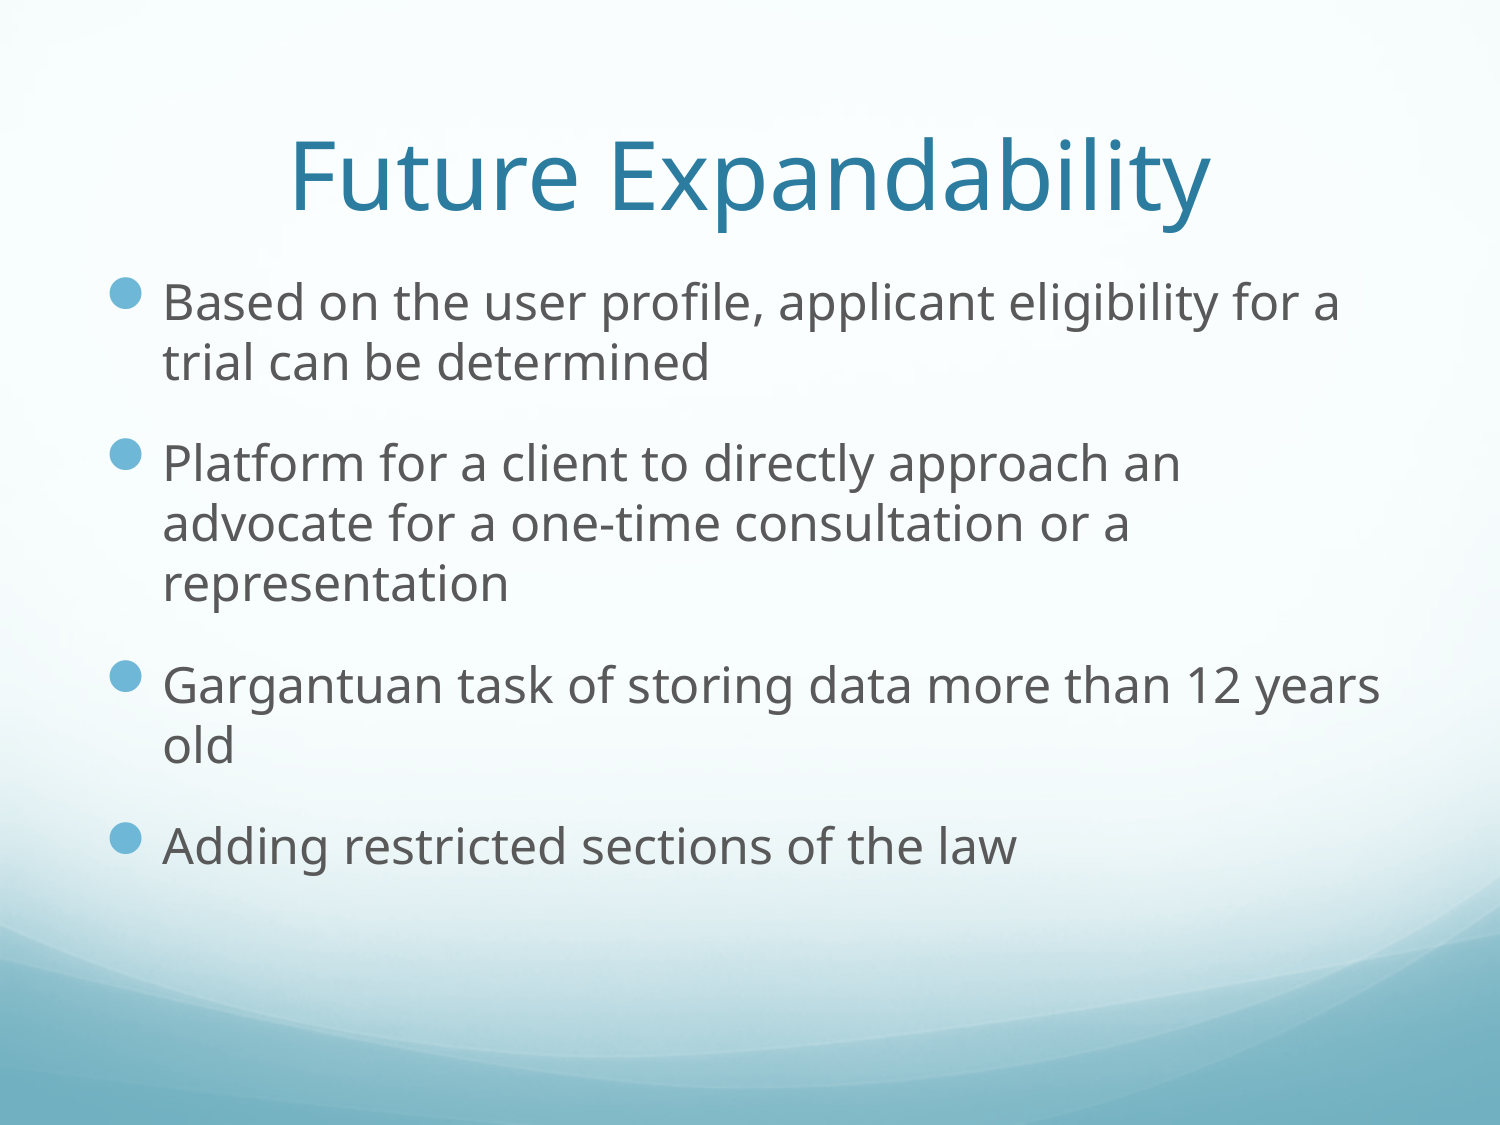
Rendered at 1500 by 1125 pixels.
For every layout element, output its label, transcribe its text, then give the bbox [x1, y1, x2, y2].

title Future Expandability [90, 17, 1410, 237]
list Based on the user profile, applicant eligibility for a trial can be determined Platform for a client to directly approach an advocate for a one-time consultation or a representation Gargantuan task of storing data more than 12 years old Adding restricted sections of the law [90, 262, 1410, 975]
